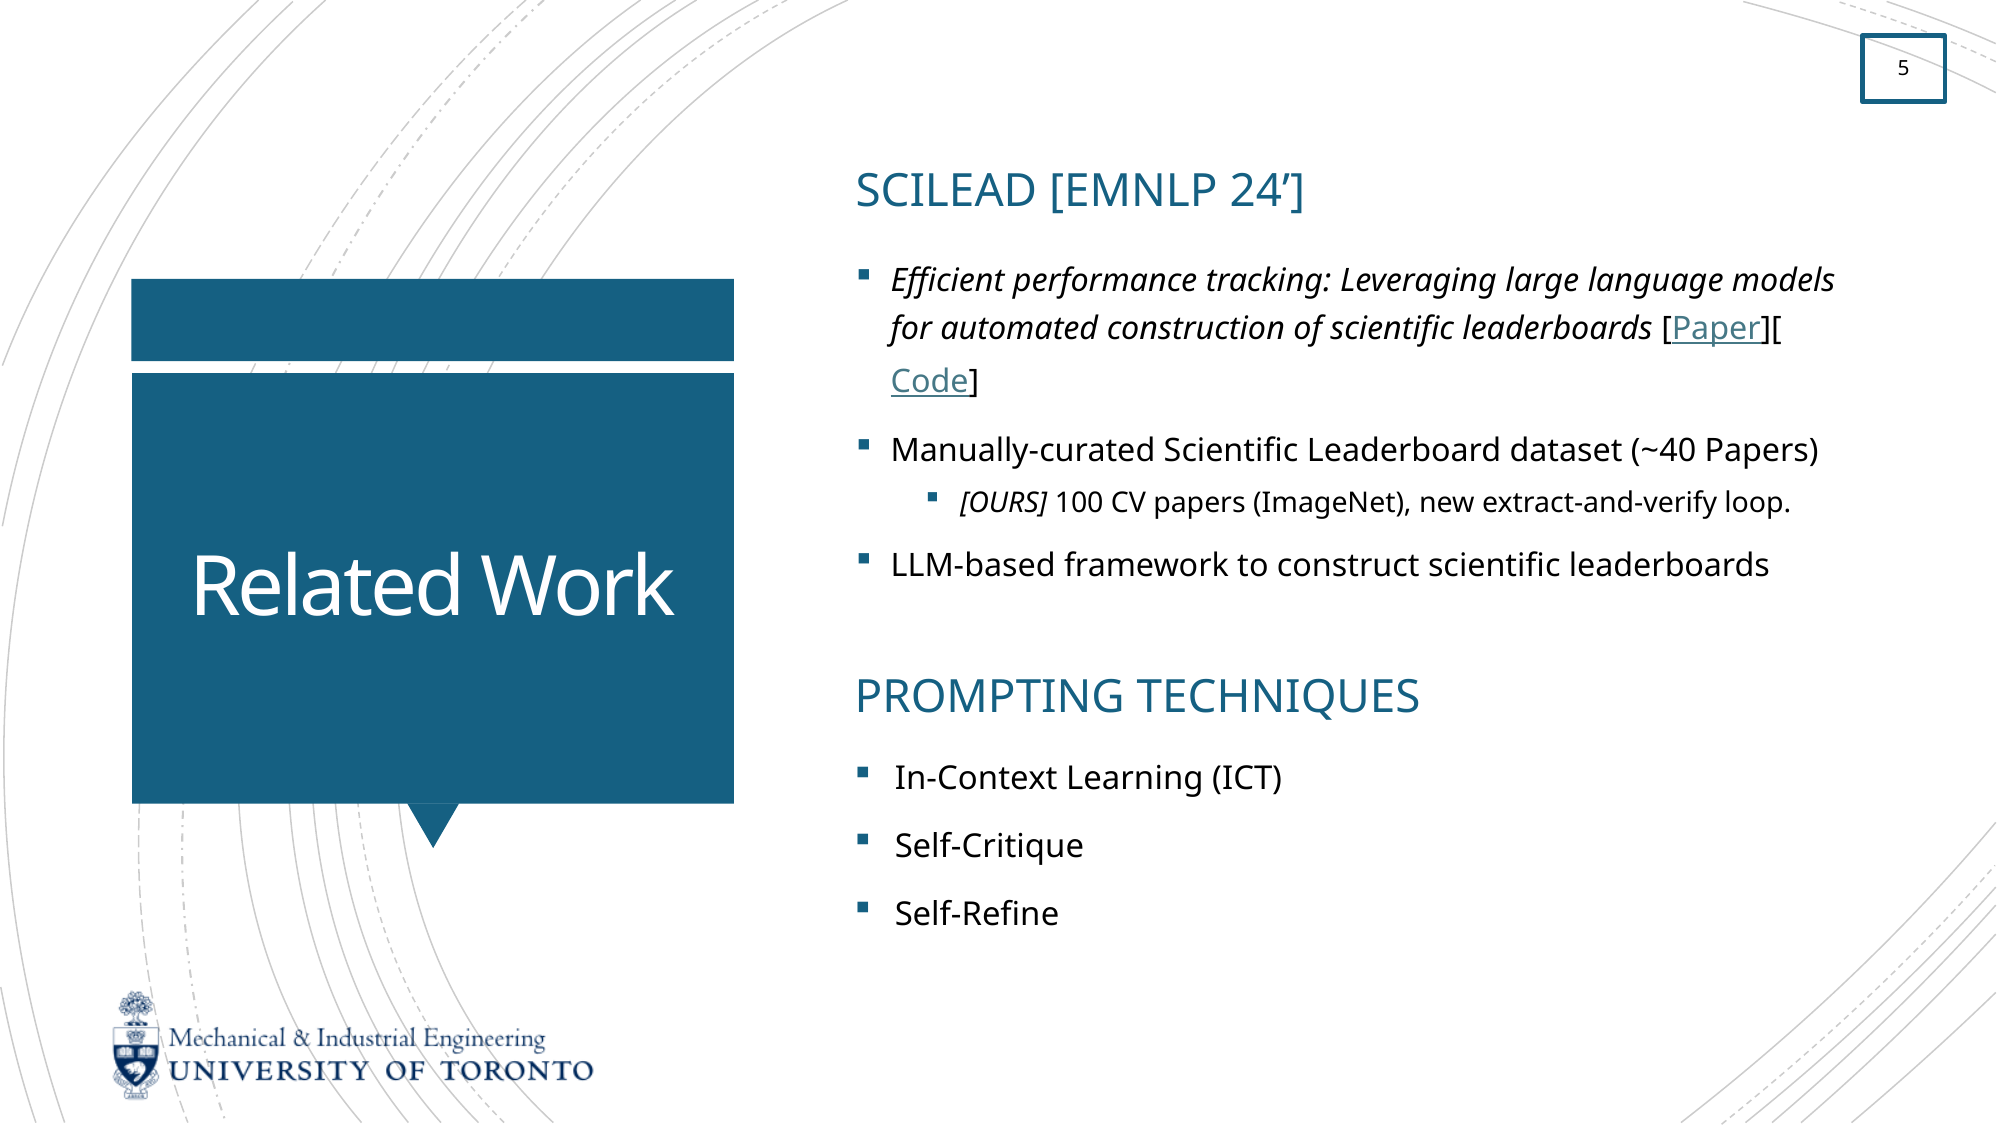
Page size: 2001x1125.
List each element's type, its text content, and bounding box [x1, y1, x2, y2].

list Prompting techniques [839, 638, 1868, 741]
list SCILEAD [EMNLP 24’] [840, 131, 1869, 244]
picture [104, 988, 601, 1103]
list Efficient performance tracking: Leveraging large language models for automated construction of scientific leaderboards [Paper][Code] Manually-curated Scientific Leaderboard dataset (~40 Papers) [OURS] 100 CV papers (ImageNet), new extract-and-verify loop. LLM-based framework to construct scientific leaderboards [840, 244, 1869, 648]
list In-Context Learning (ICT) Self-Critique Self-Refine [839, 741, 1868, 942]
title Related Work [145, 387, 721, 792]
